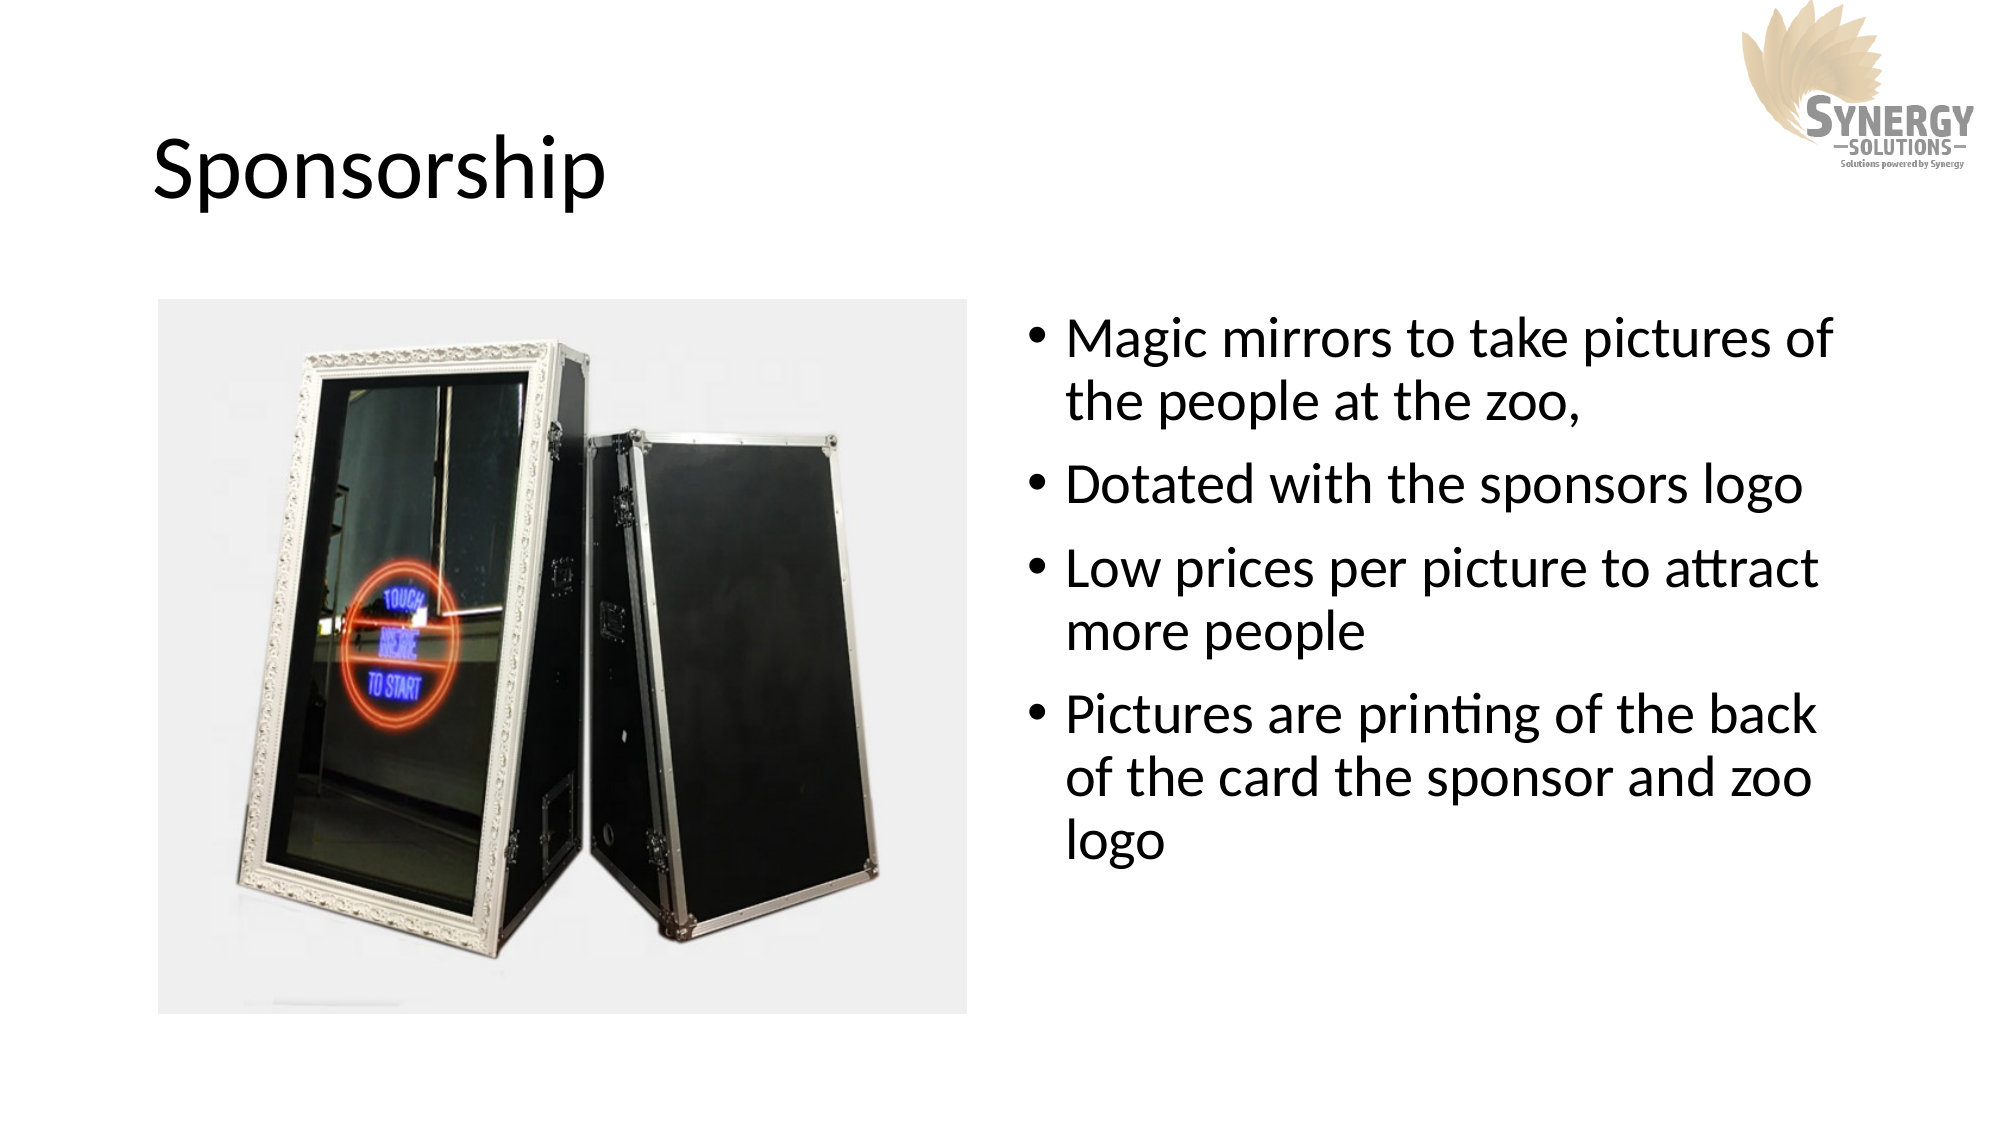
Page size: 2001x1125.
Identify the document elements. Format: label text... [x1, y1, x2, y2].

picture [1723, 0, 2000, 192]
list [157, 299, 968, 1014]
list Magic mirrors to take pictures of the people at the zoo, Dotated with the sponsors logo Low prices per picture to attract more people Pictures are printing of the back of the card the sponsor and zoo logo [1012, 299, 1863, 1014]
title Sponsorship [137, 59, 1863, 278]
